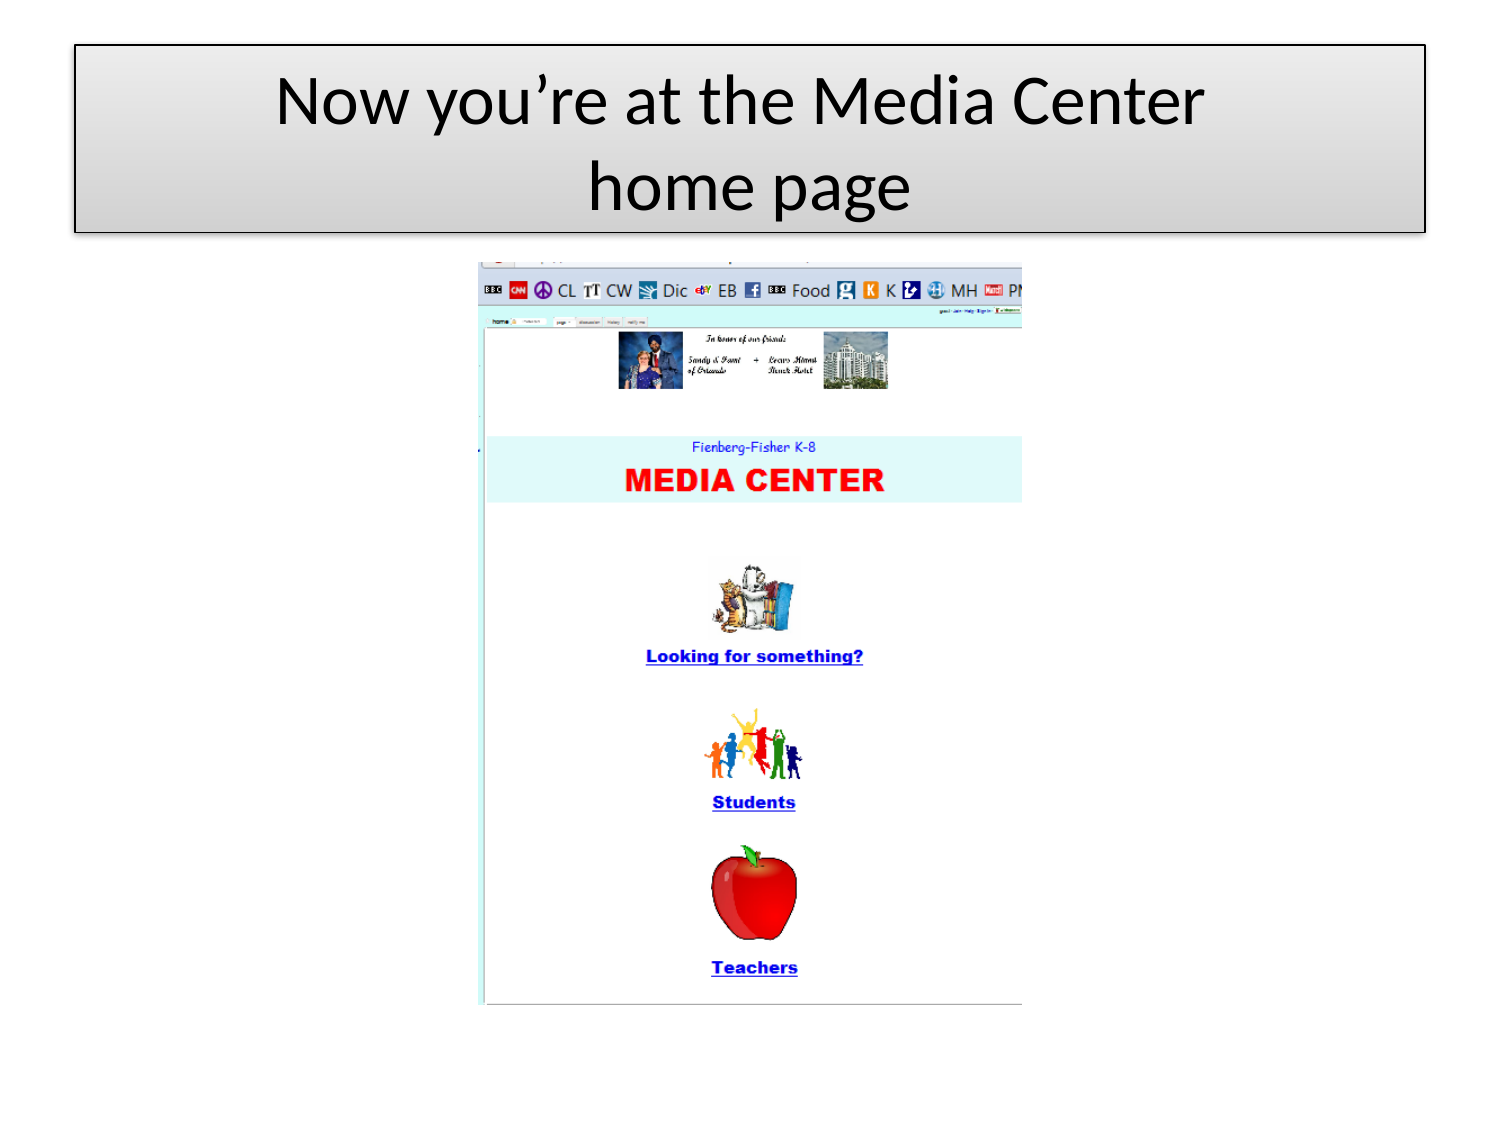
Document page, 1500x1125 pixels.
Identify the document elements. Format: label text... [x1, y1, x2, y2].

title Now you’re at the Media Center home page [74, 44, 1426, 233]
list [478, 262, 1022, 1006]
